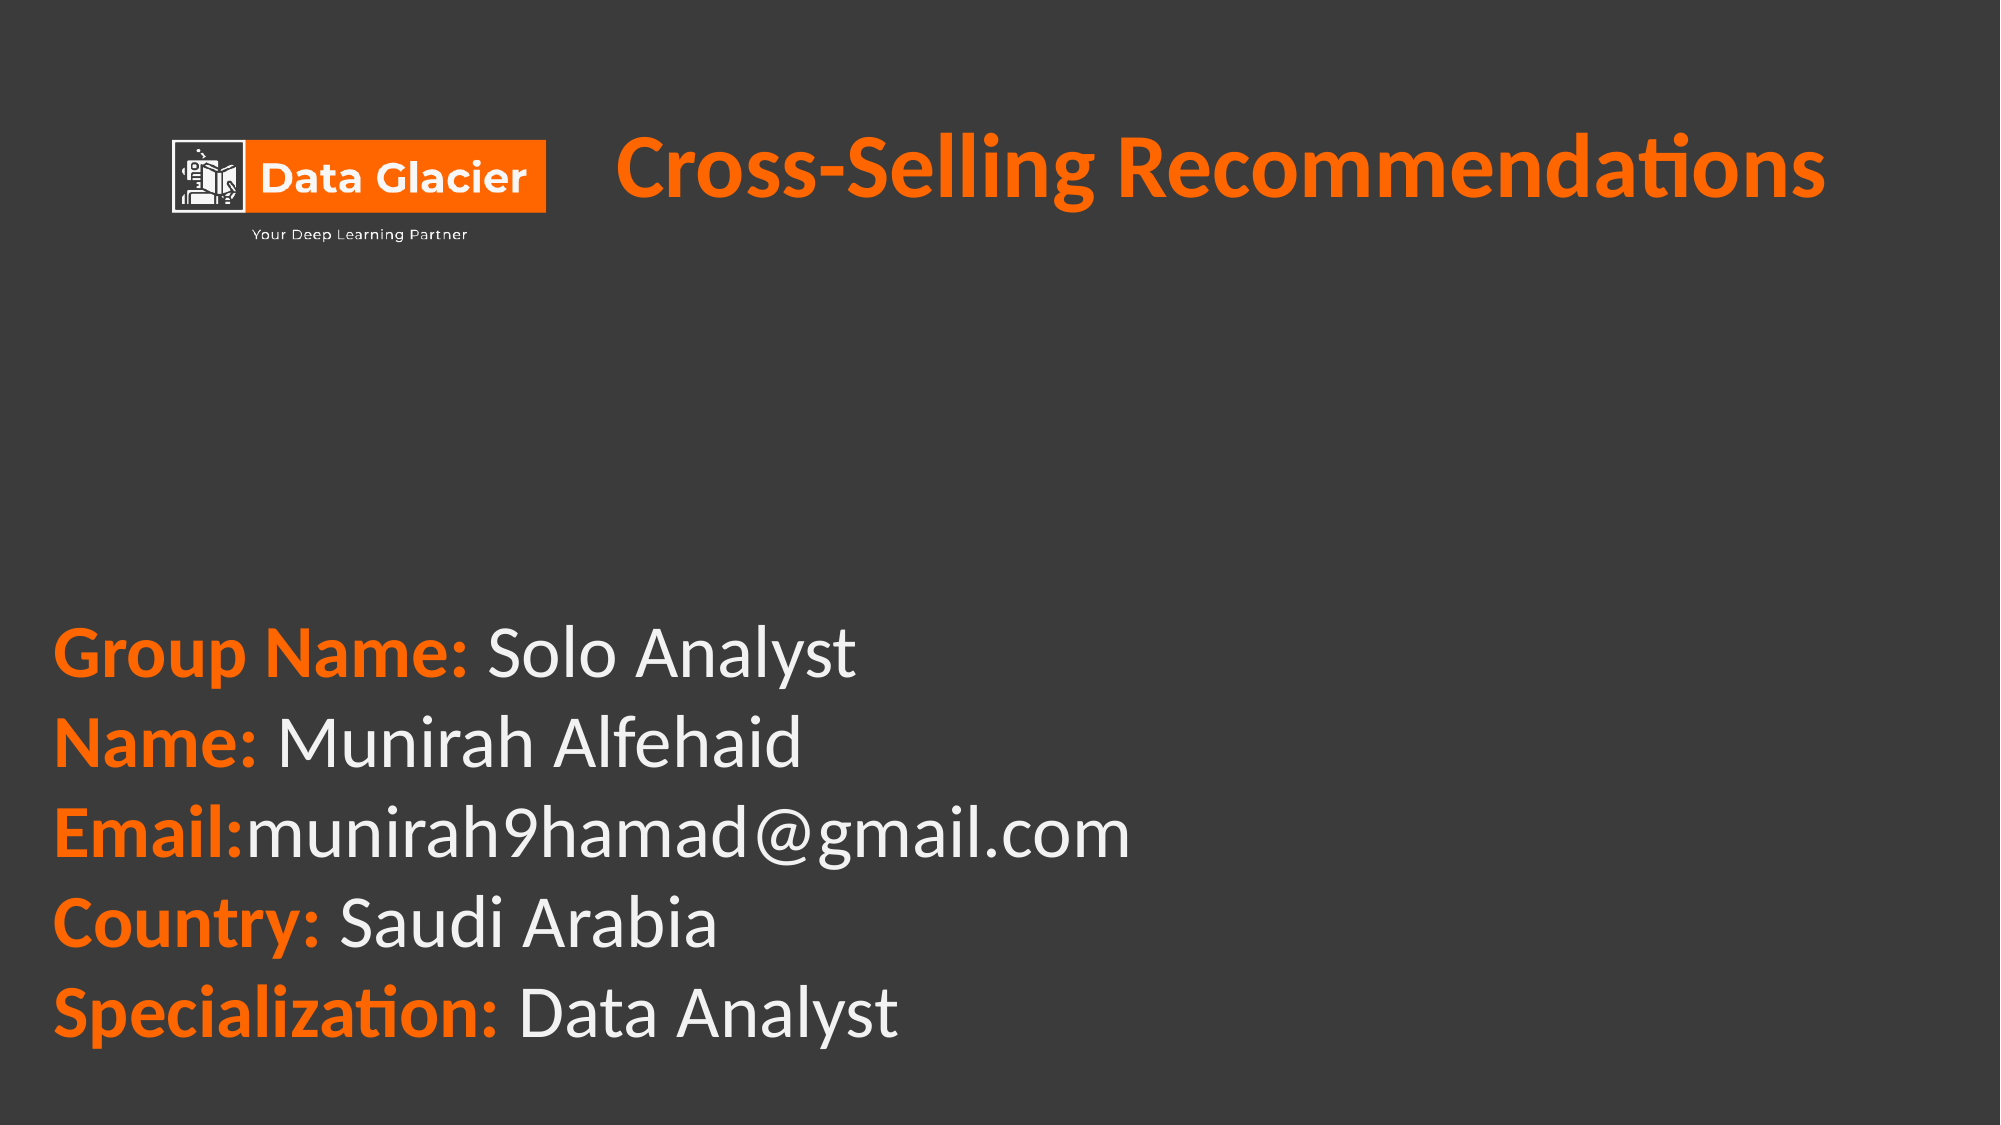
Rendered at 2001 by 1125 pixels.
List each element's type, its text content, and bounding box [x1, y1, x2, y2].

text_box Group Name: Solo Analyst Name: Munirah Alfehaid Email:munirah9hamad@gmail.com Country: Saudi Arabia Specialization: Data Analyst [38, 594, 1197, 1060]
text_box Cross-Selling Recommendations [601, 98, 1980, 223]
picture [168, 0, 550, 382]
